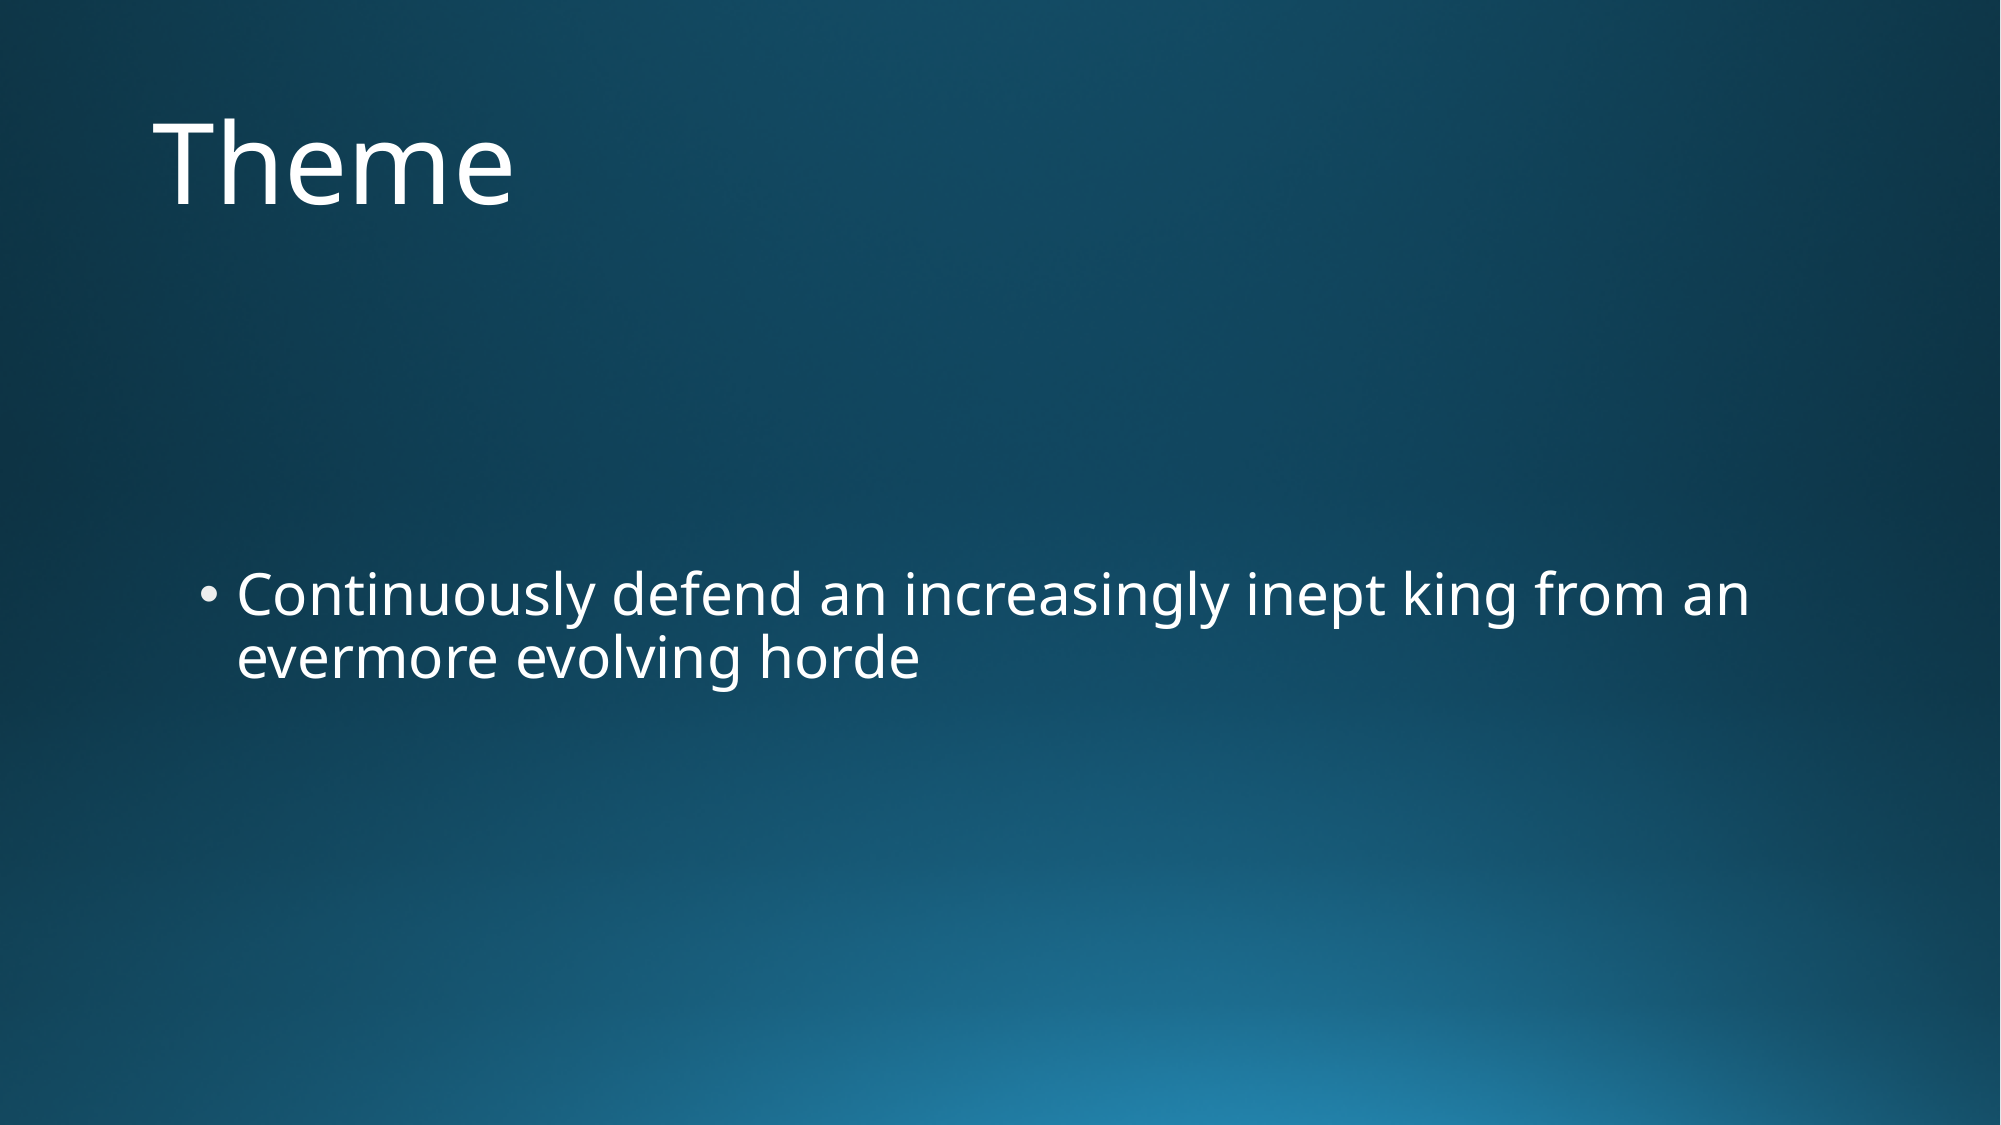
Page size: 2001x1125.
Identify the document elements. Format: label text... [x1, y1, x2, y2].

list Continuously defend an increasingly inept king from an evermore evolving horde [183, 299, 1863, 1014]
picture [0, 0, 2001, 1125]
title Theme [137, 59, 1863, 278]
